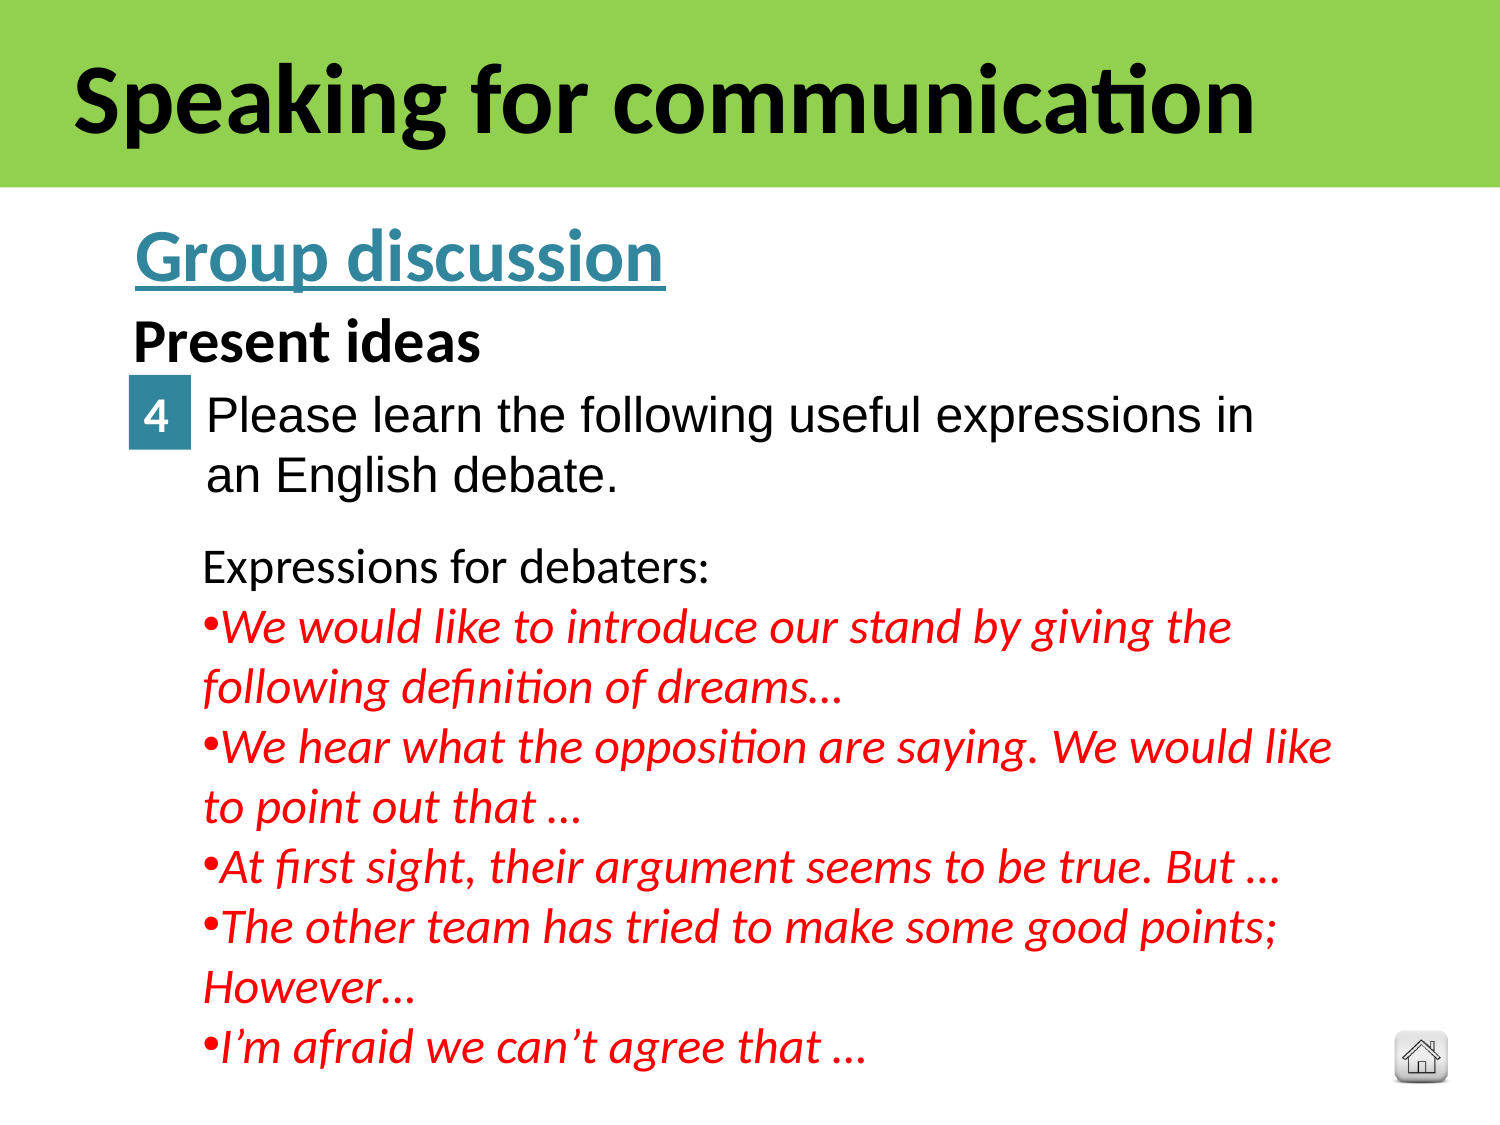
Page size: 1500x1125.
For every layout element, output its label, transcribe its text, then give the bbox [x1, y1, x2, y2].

text_box Present ideas [118, 292, 891, 383]
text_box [128, 374, 1301, 512]
picture [1382, 1019, 1460, 1097]
text_box Speaking for communication [0, 0, 1500, 190]
text_box Group discussion [120, 199, 681, 292]
text_box Expressions for debaters: We would like to introduce our stand by giving the following definition of dreams… We hear what the opposition are saying. We would like to point out that … At first sight, their argument seems to be true. But … The other team has tried to make some good points; However… I’m afraid we can’t agree that … [187, 525, 1395, 1125]
